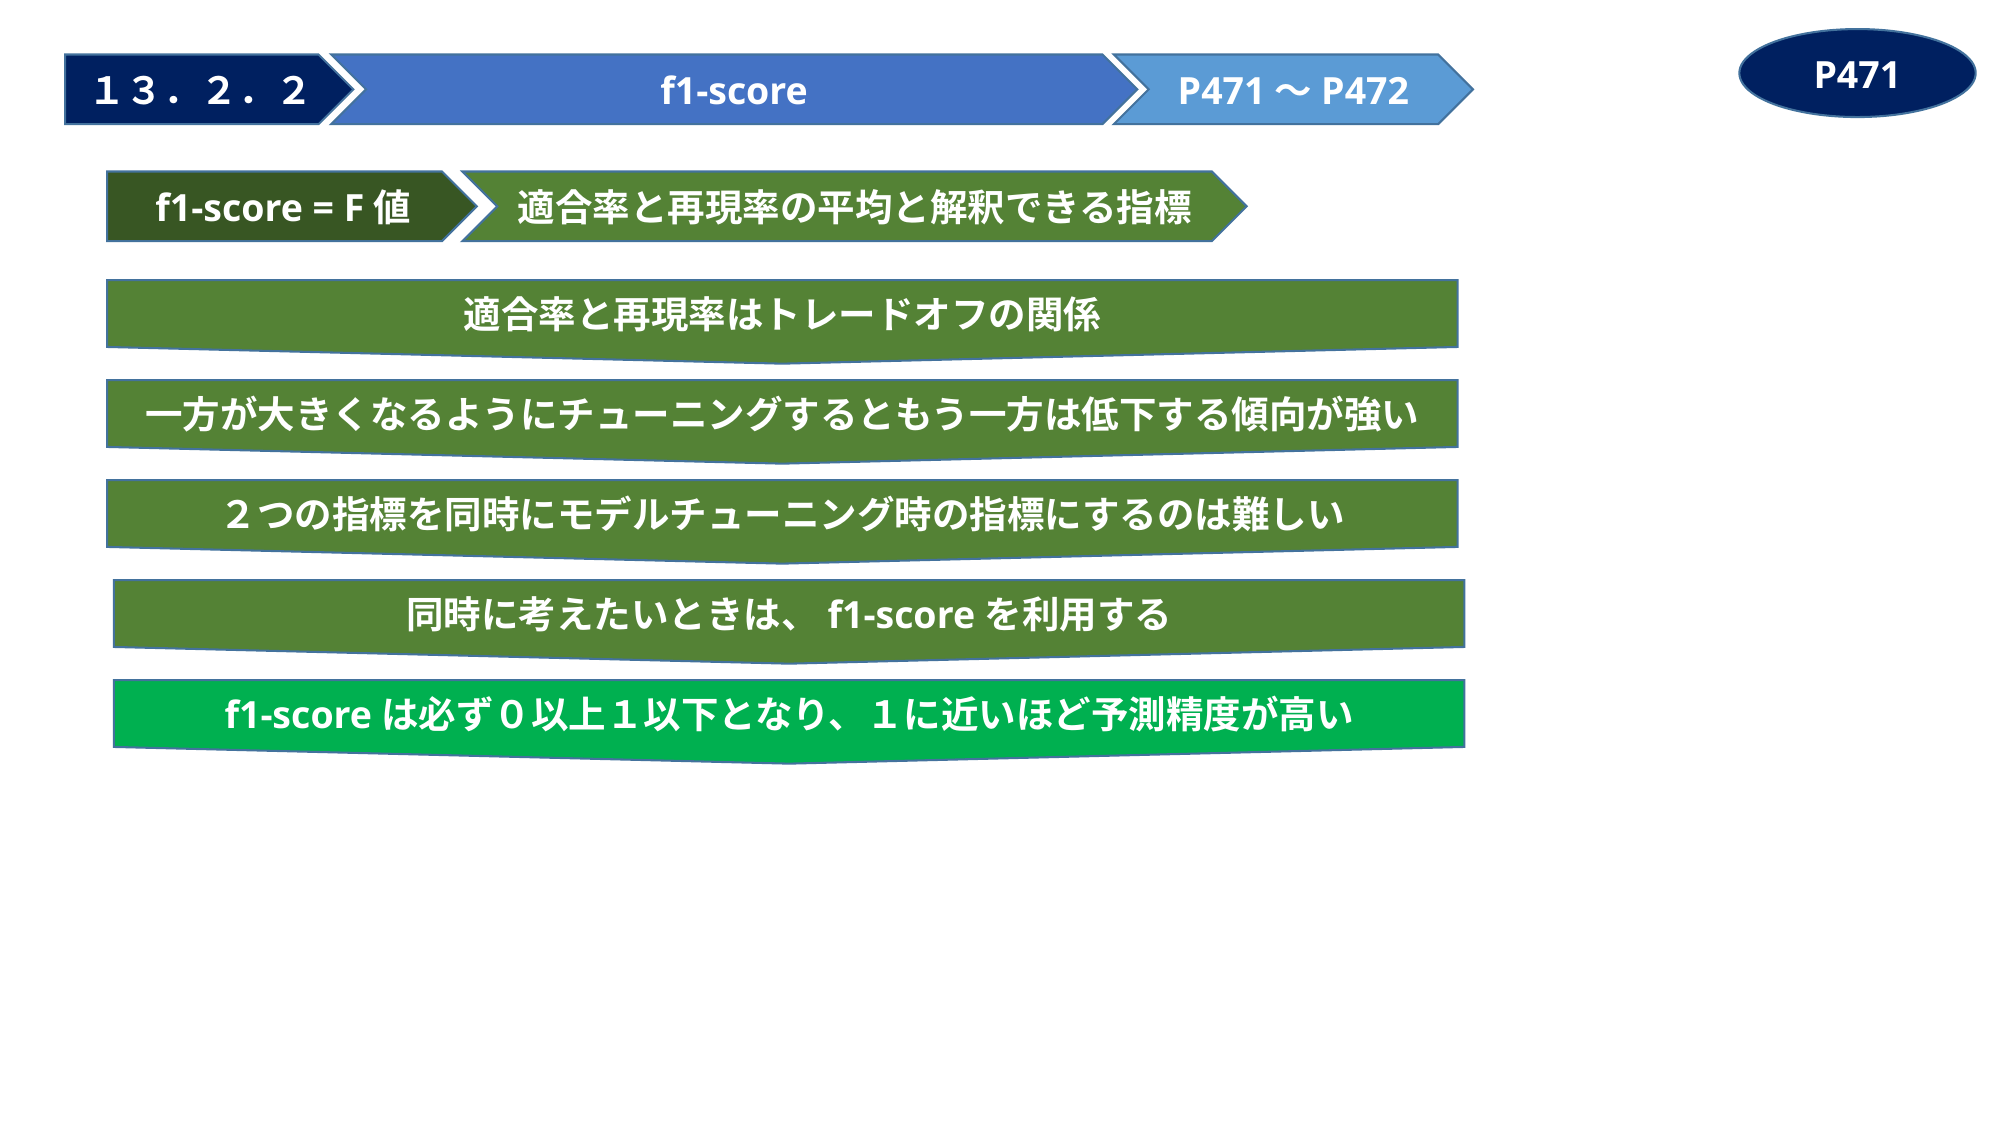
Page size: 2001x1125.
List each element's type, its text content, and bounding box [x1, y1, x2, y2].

text_box ２つの指標を同時にモデルチューニング時の指標にするのは難しい [106, 479, 1459, 565]
text_box f1-score [328, 53, 1139, 126]
text_box 適合率と再現率はトレードオフの関係 [106, 279, 1459, 365]
text_box 一方が大きくなるようにチューニングするともう一方は低下する傾向が強い [106, 379, 1459, 465]
text_box f1-scoreは必ず０以上１以下となり、１に近いほど予測精度が高い [112, 679, 1466, 765]
text_box 適合率と再現率の平均と解釈できる指標 [459, 170, 1249, 243]
text_box １３．２．２ [64, 53, 355, 126]
text_box P471 [1738, 28, 1977, 119]
text_box f1-score = F値 [106, 170, 479, 243]
text_box P471～P472 [1111, 53, 1475, 126]
text_box 同時に考えたいときは、f1-scoreを利用する [112, 579, 1466, 665]
